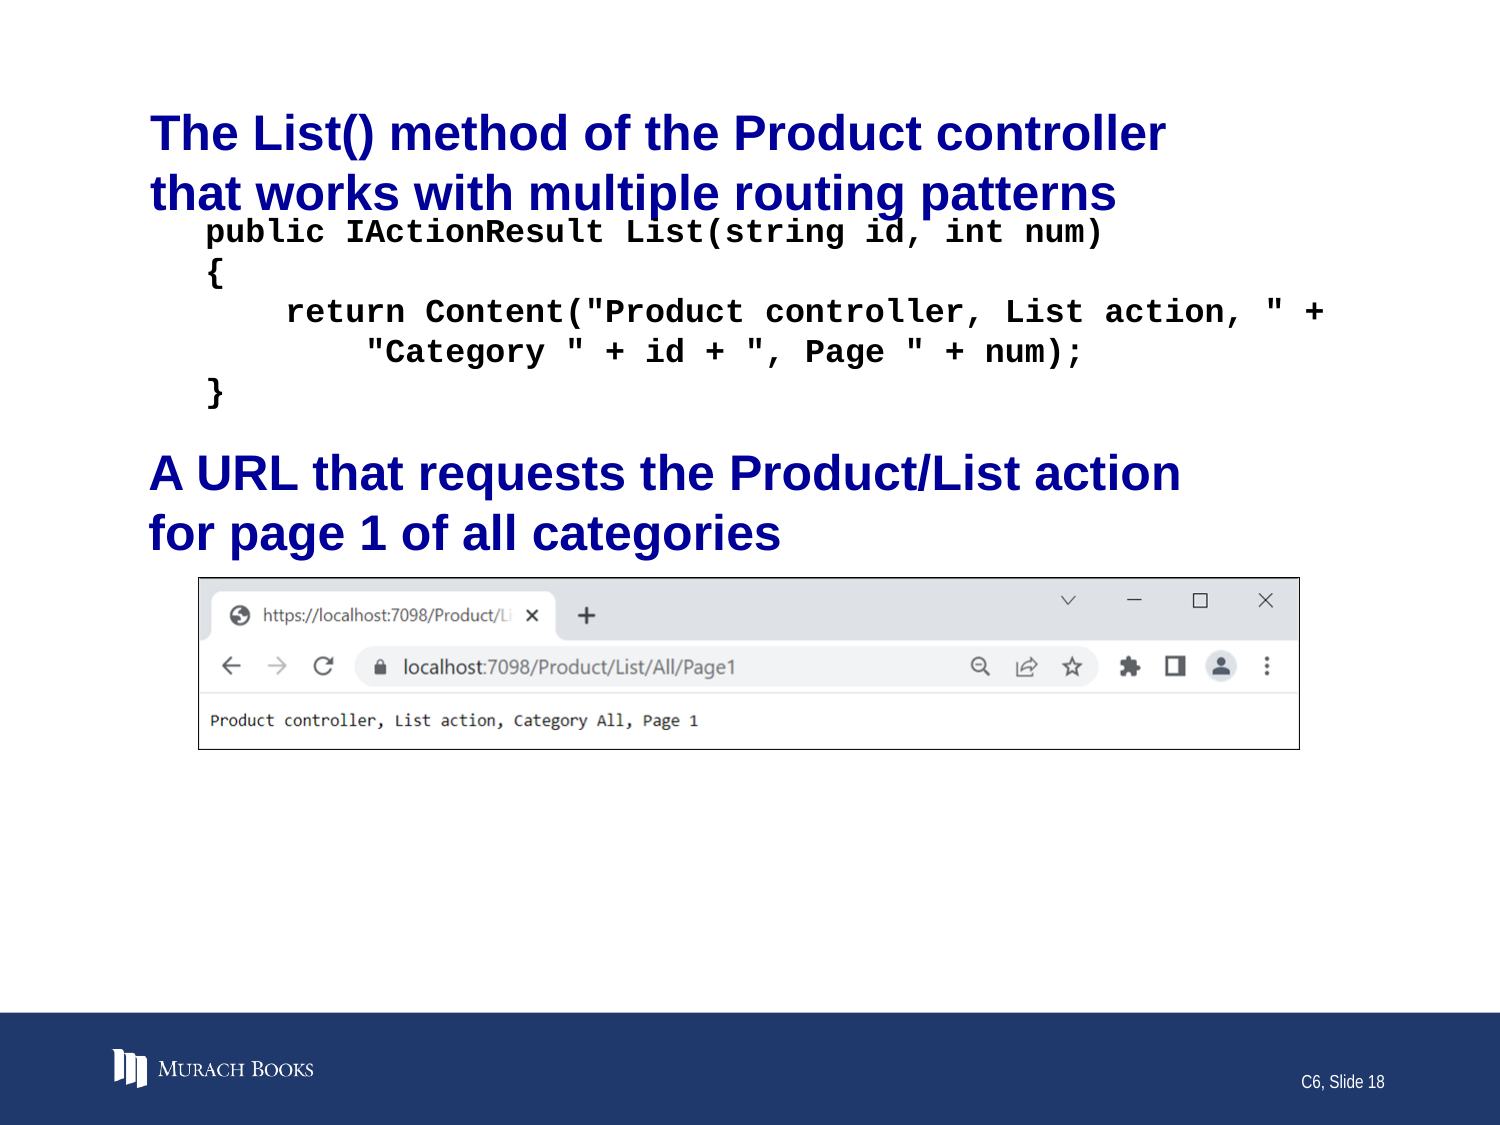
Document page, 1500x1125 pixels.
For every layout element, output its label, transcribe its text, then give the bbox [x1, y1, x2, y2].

footer [12, 1025, 463, 1100]
title The List() method of the Product controller that works with multiple routing patterns [150, 99, 1350, 222]
list public IActionResult List(string id, int num) { return Content("Product controller, List action, " + "Category " + id + ", Page " + num); } A URL that requests the Product/List action for page 1 of all categories [133, 202, 1346, 566]
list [198, 577, 1301, 751]
slide_number C6, Slide 18 [1087, 1025, 1400, 1100]
